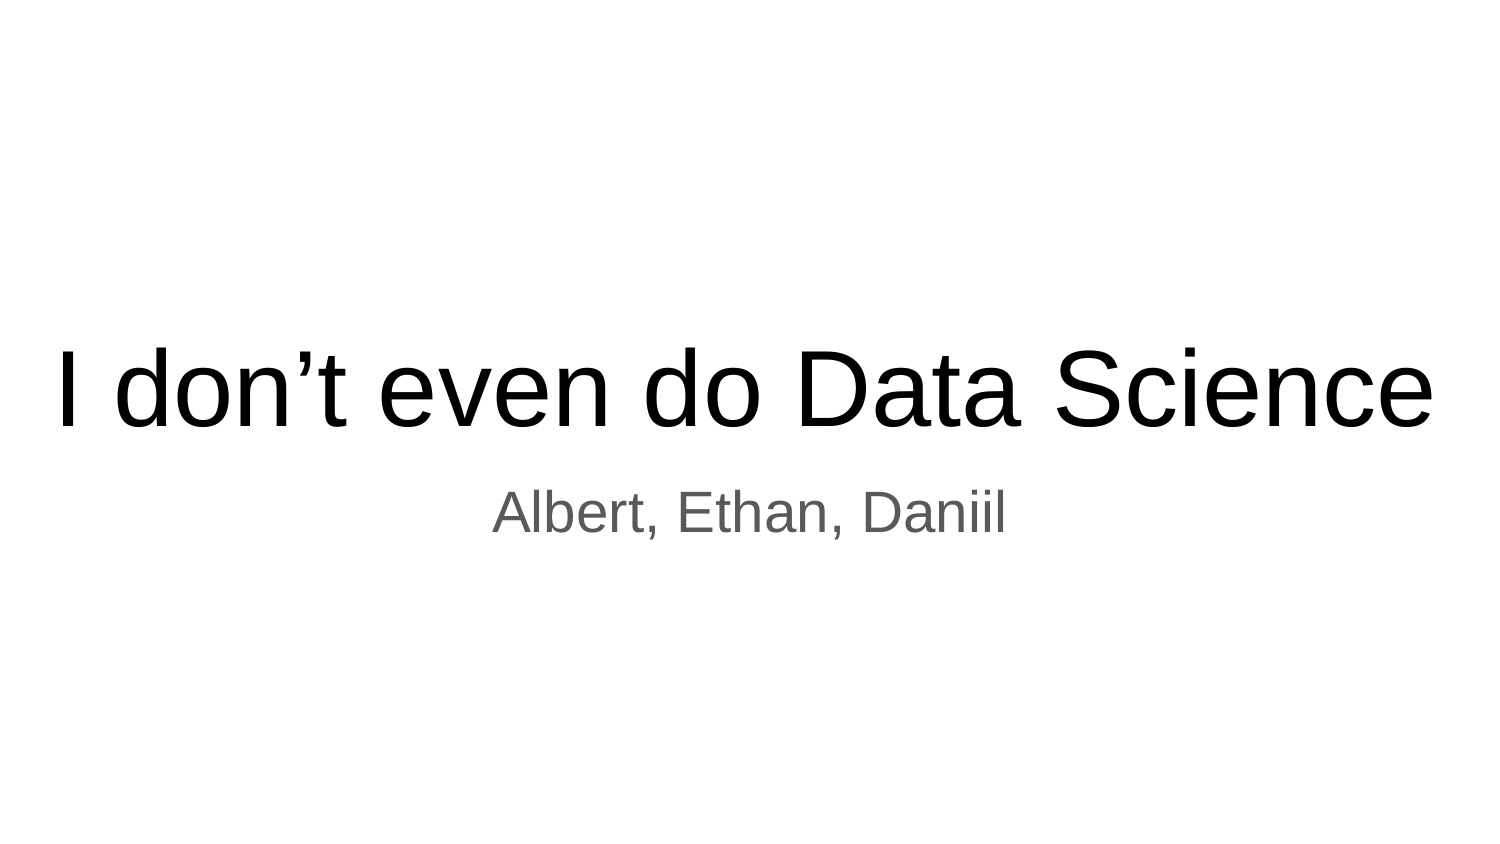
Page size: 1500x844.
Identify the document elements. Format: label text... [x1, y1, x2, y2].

title I don’t even do Data Science [38, 128, 1462, 465]
subtitle Albert, Ethan, Daniil [51, 464, 1449, 595]
